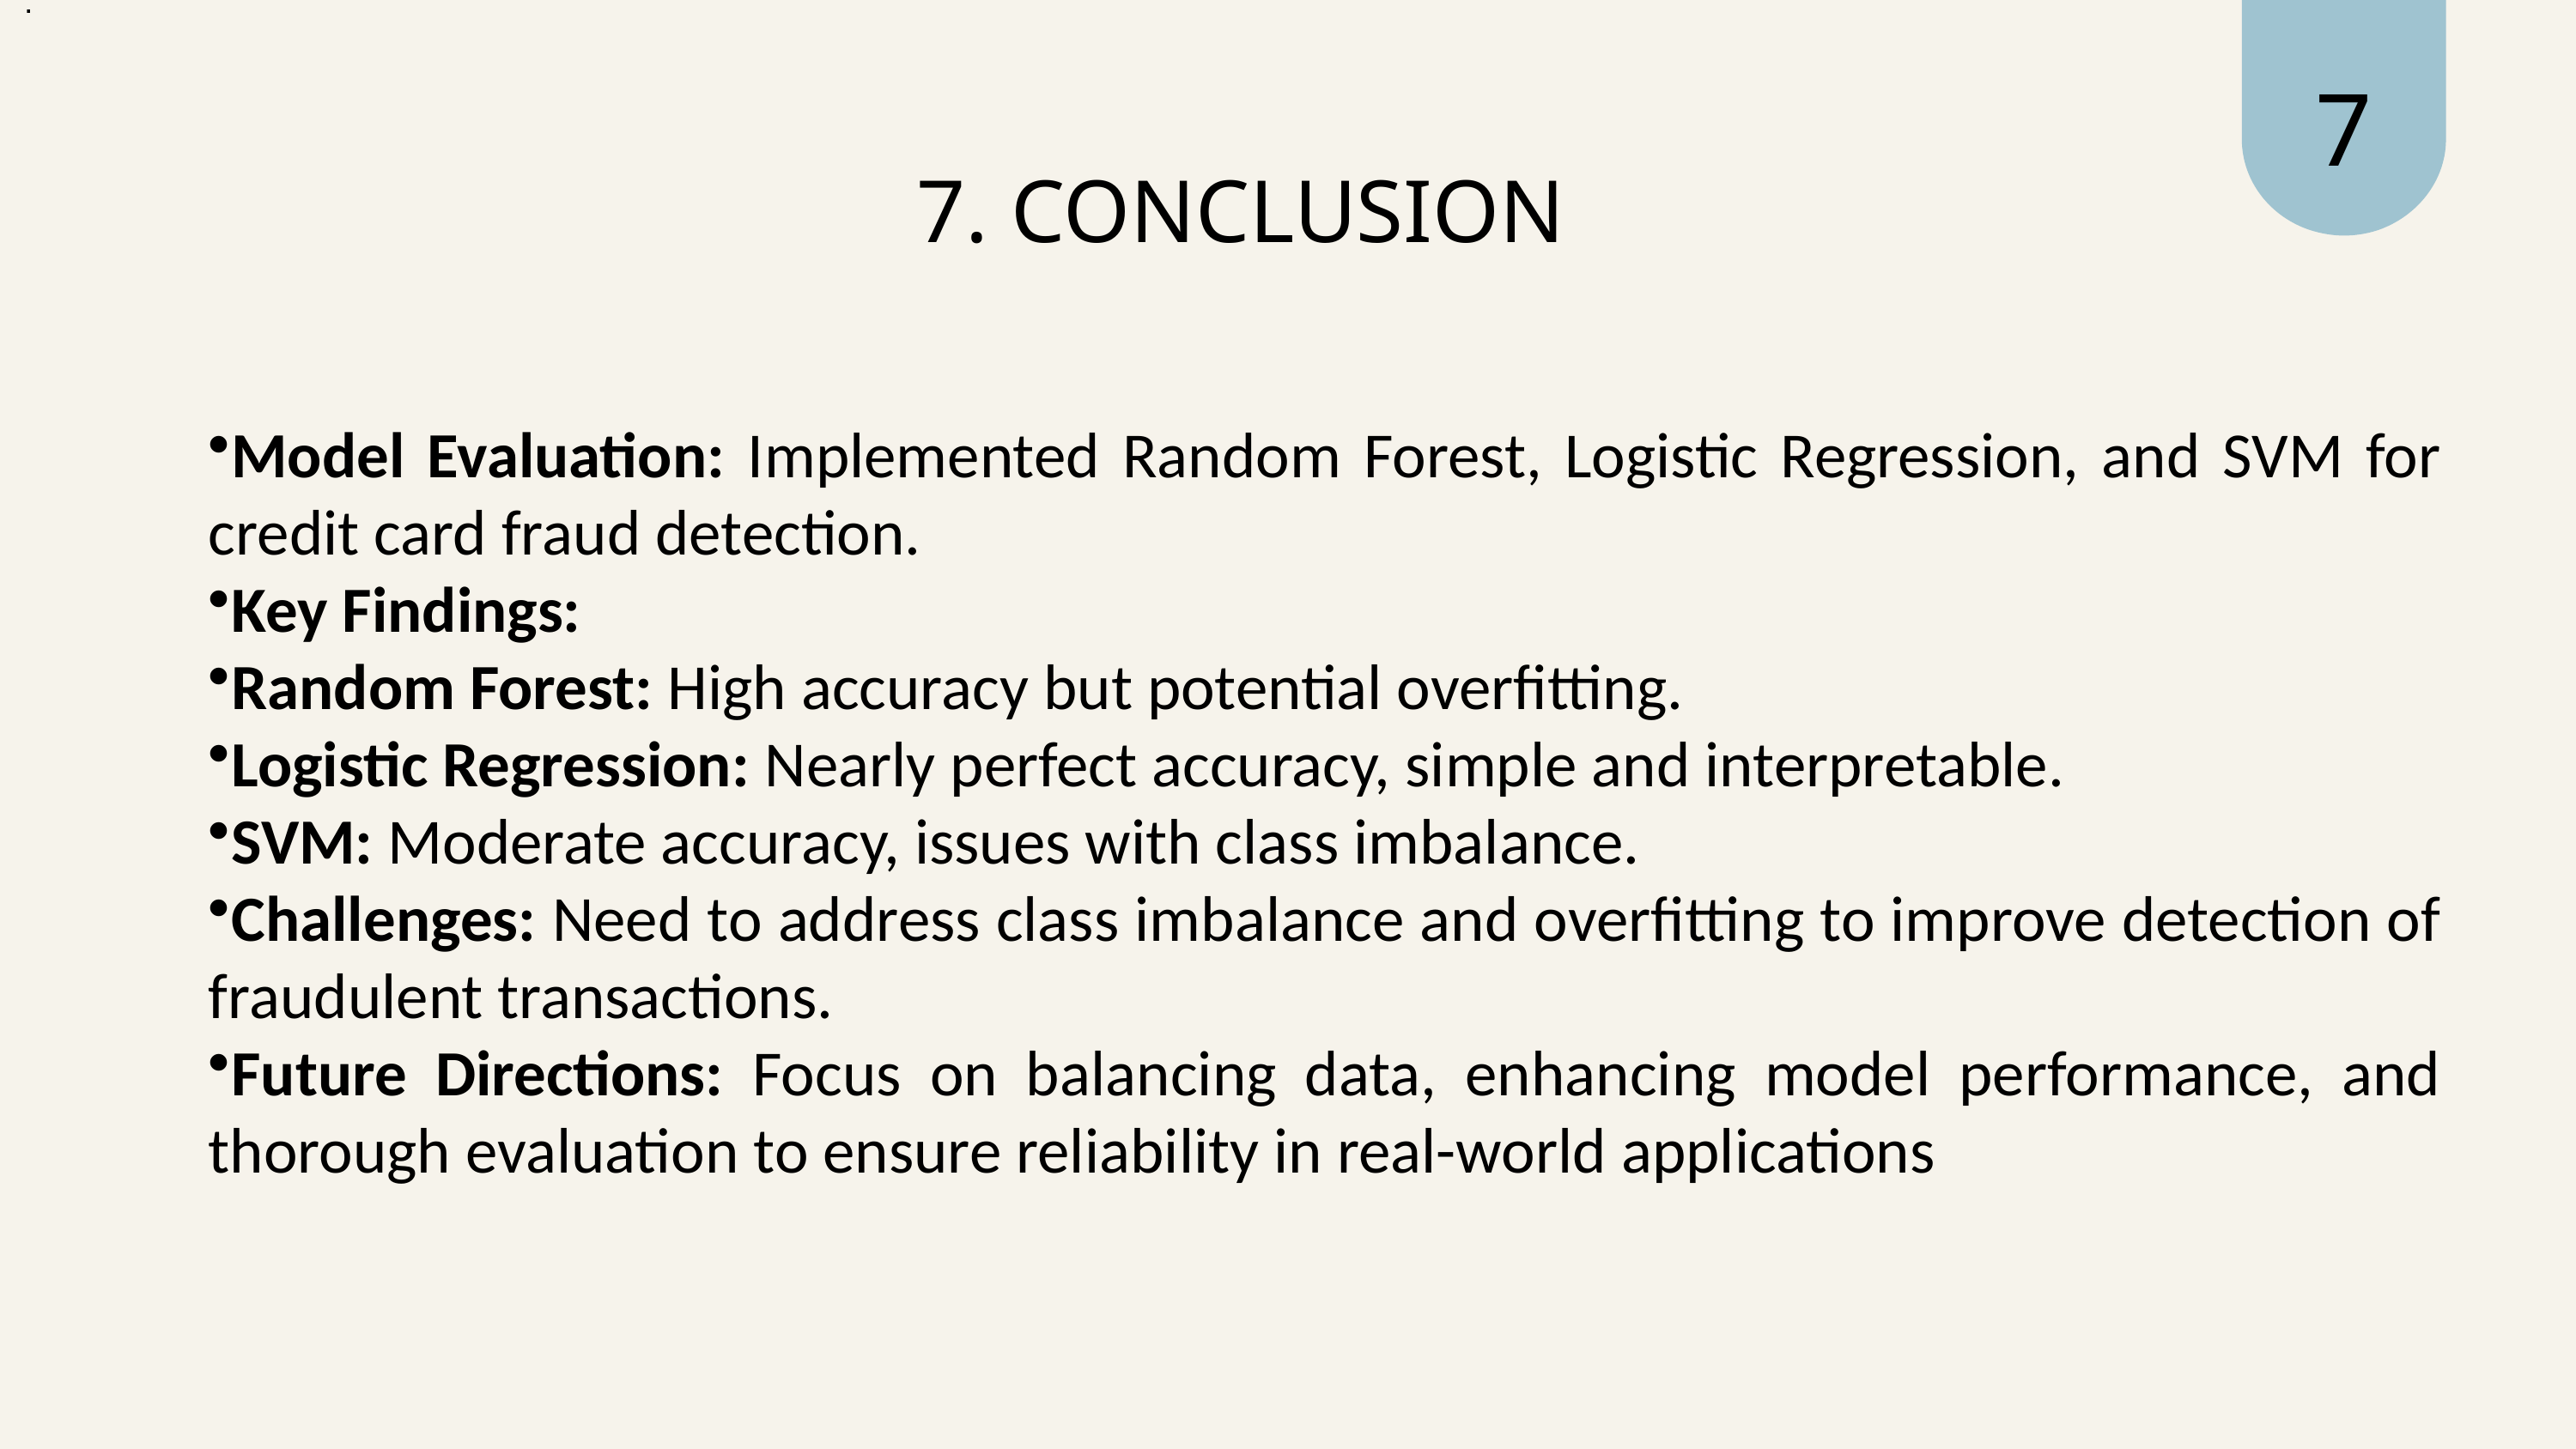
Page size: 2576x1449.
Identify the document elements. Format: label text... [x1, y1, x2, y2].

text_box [2233, 0, 2455, 236]
text_box Model Evaluation: Implemented Random Forest, Logistic Regression, and SVM for credit card fraud detection. Key Findings: Random Forest: High accuracy but potential overfitting. Logistic Regression: Nearly perfect accuracy, simple and interpretable. SVM: Moderate accuracy, issues with class imbalance. Challenges: Need to address class imbalance and overfitting to improve detection of fraudulent transactions. Future Directions: Focus on balancing data, enhancing model performance, and thorough evaluation to ensure reliability in real-world applications [208, 413, 2443, 1186]
text_box . [0, 0, 56, 26]
text_box 7. CONCLUSION [903, 149, 1579, 266]
